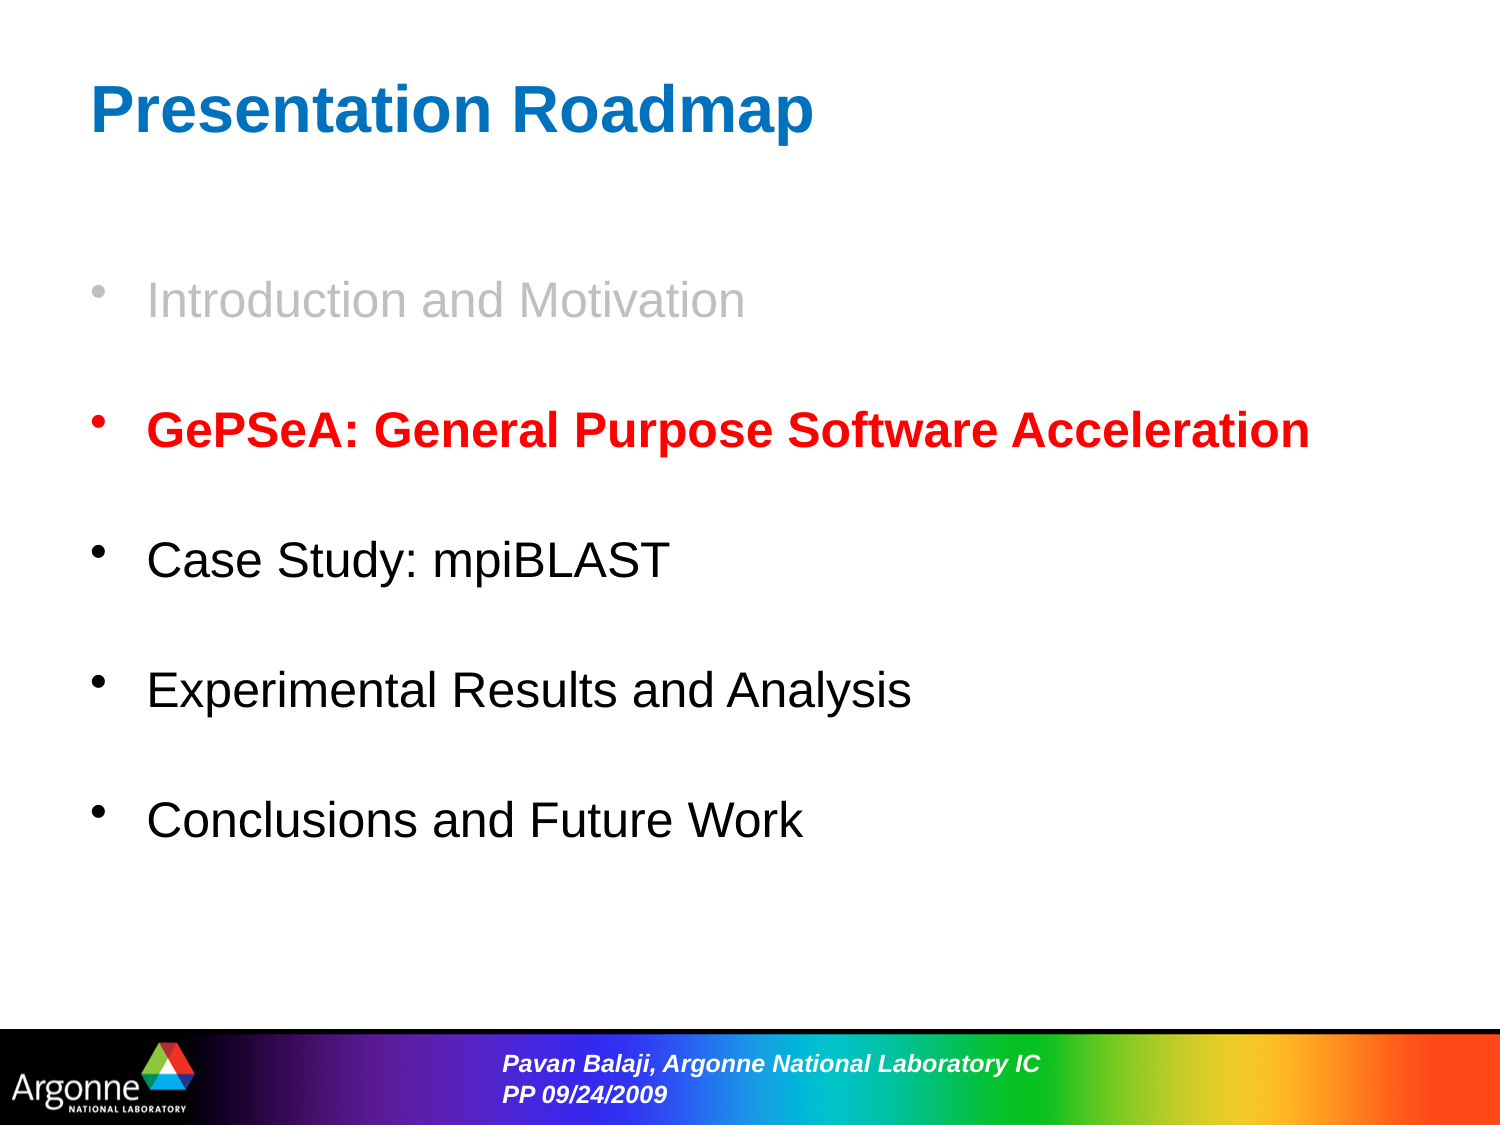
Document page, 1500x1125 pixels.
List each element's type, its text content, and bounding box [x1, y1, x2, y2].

list Introduction and Motivation GePSeA: General Purpose Software Acceleration Case Study: mpiBLAST Experimental Results and Analysis Conclusions and Future Work [74, 199, 1476, 1006]
title Presentation Roadmap [74, 24, 1426, 188]
footer Pavan Balaji, Argonne National Laboratory ICPP 09/24/2009 [487, 1034, 1063, 1113]
picture [0, 1029, 1500, 1125]
